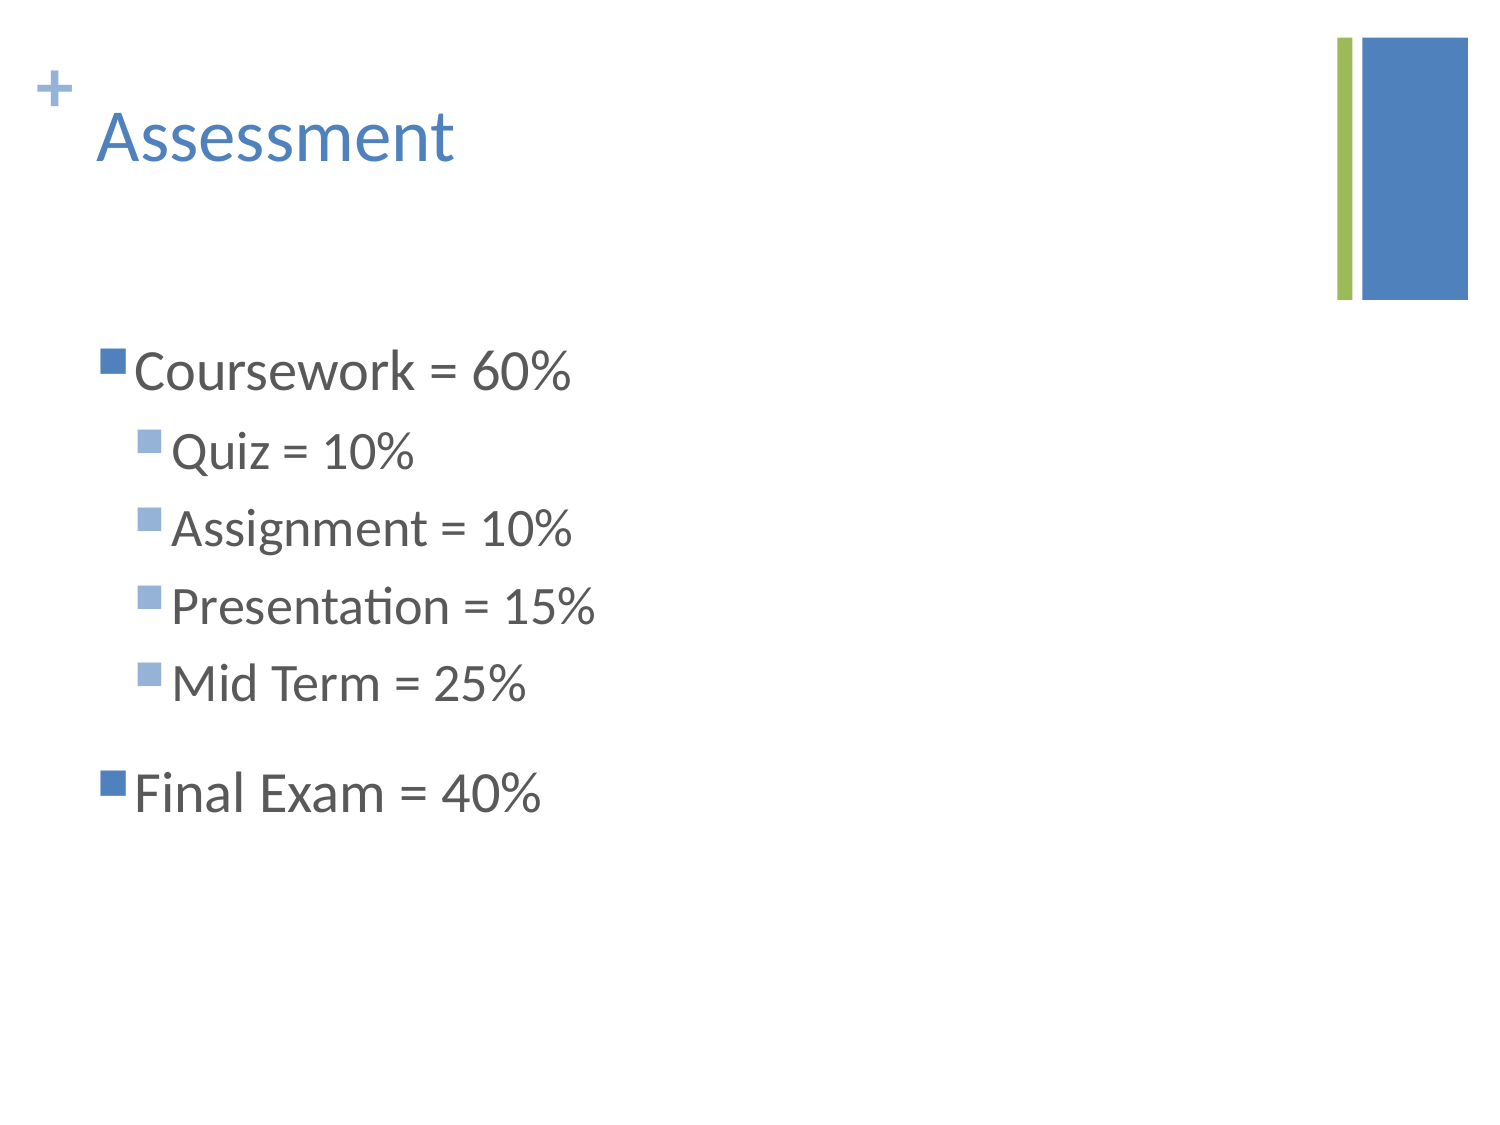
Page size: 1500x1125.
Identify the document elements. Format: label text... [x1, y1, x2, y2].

list Coursework = 60% Quiz = 10% Assignment = 10% Presentation = 15% Mid Term = 25% Final Exam = 40% [81, 324, 1463, 1005]
title Assessment [81, 79, 1322, 263]
